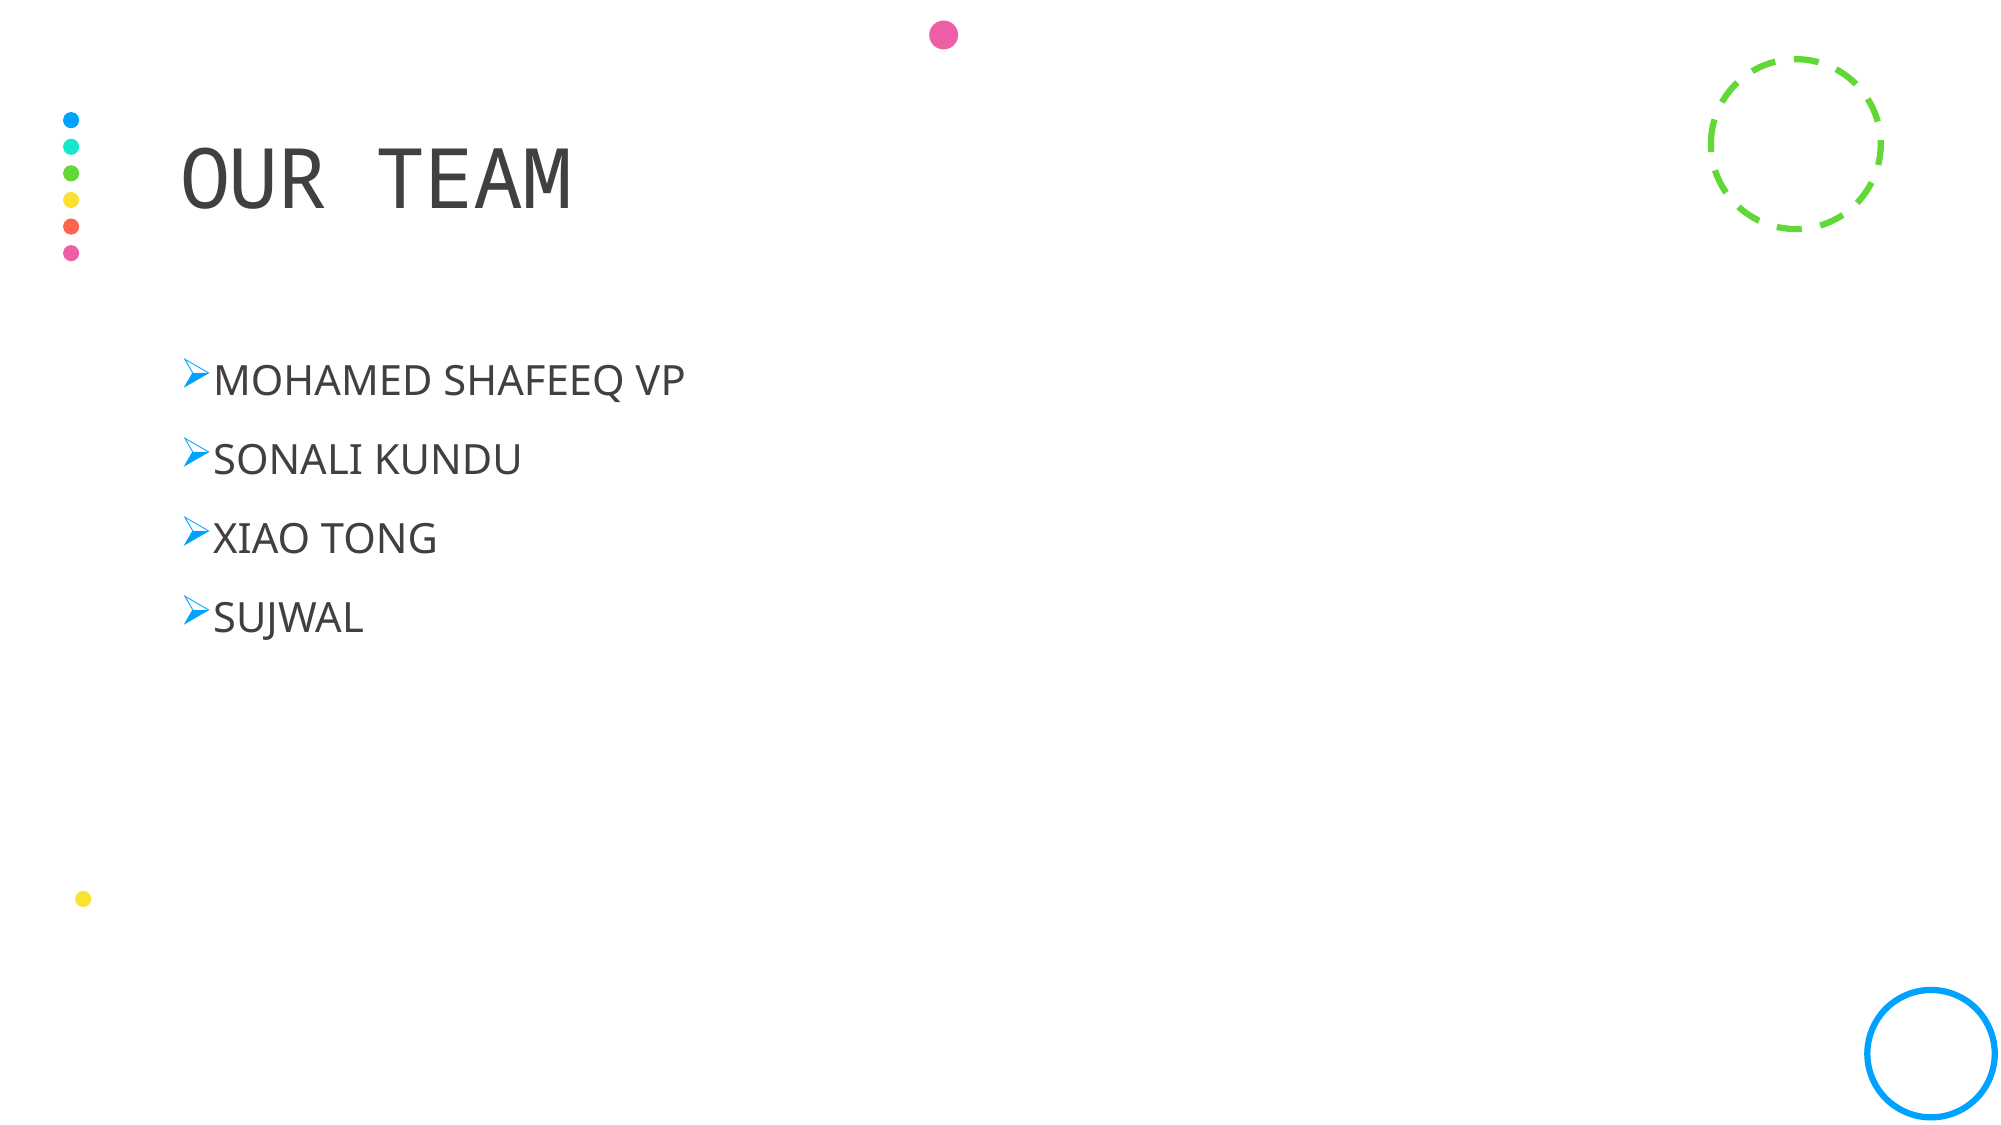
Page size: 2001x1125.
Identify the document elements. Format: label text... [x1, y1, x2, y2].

title OUR TEAM [180, 69, 1830, 294]
list MOHAMED SHAFEEQ VP SONALI KUNDU XIAO TONG SUJWAL [180, 345, 1830, 963]
